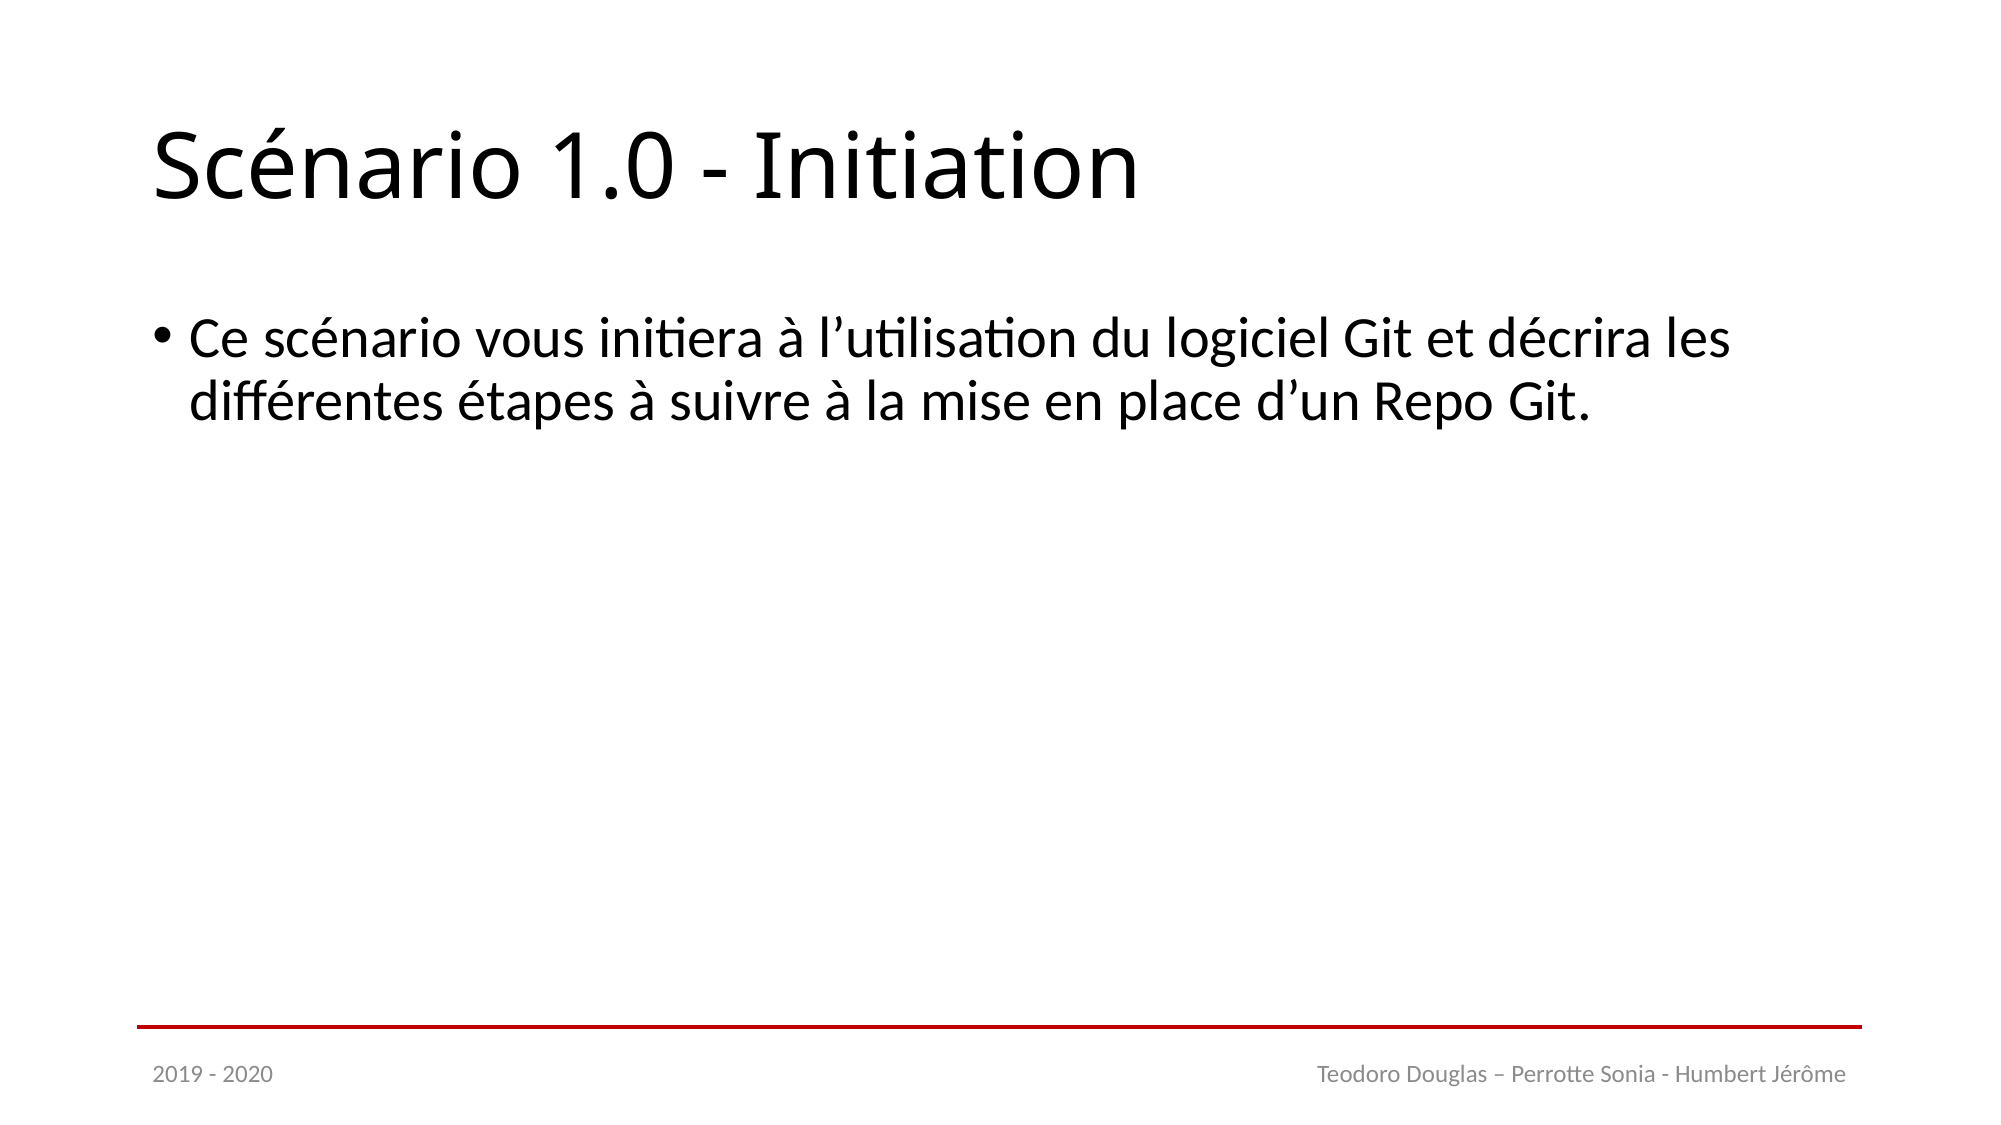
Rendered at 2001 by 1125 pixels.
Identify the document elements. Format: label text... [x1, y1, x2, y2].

title Scénario 1.0 - Initiation [137, 59, 1863, 278]
slide_number Teodoro Douglas – Perrotte Sonia - Humbert Jérôme [1277, 1042, 1863, 1103]
slide_number 2019 - 2020 [137, 1042, 588, 1103]
list Ce scénario vous initiera à l’utilisation du logiciel Git et décrira les différentes étapes à suivre à la mise en place d’un Repo Git. [137, 299, 1863, 1014]
